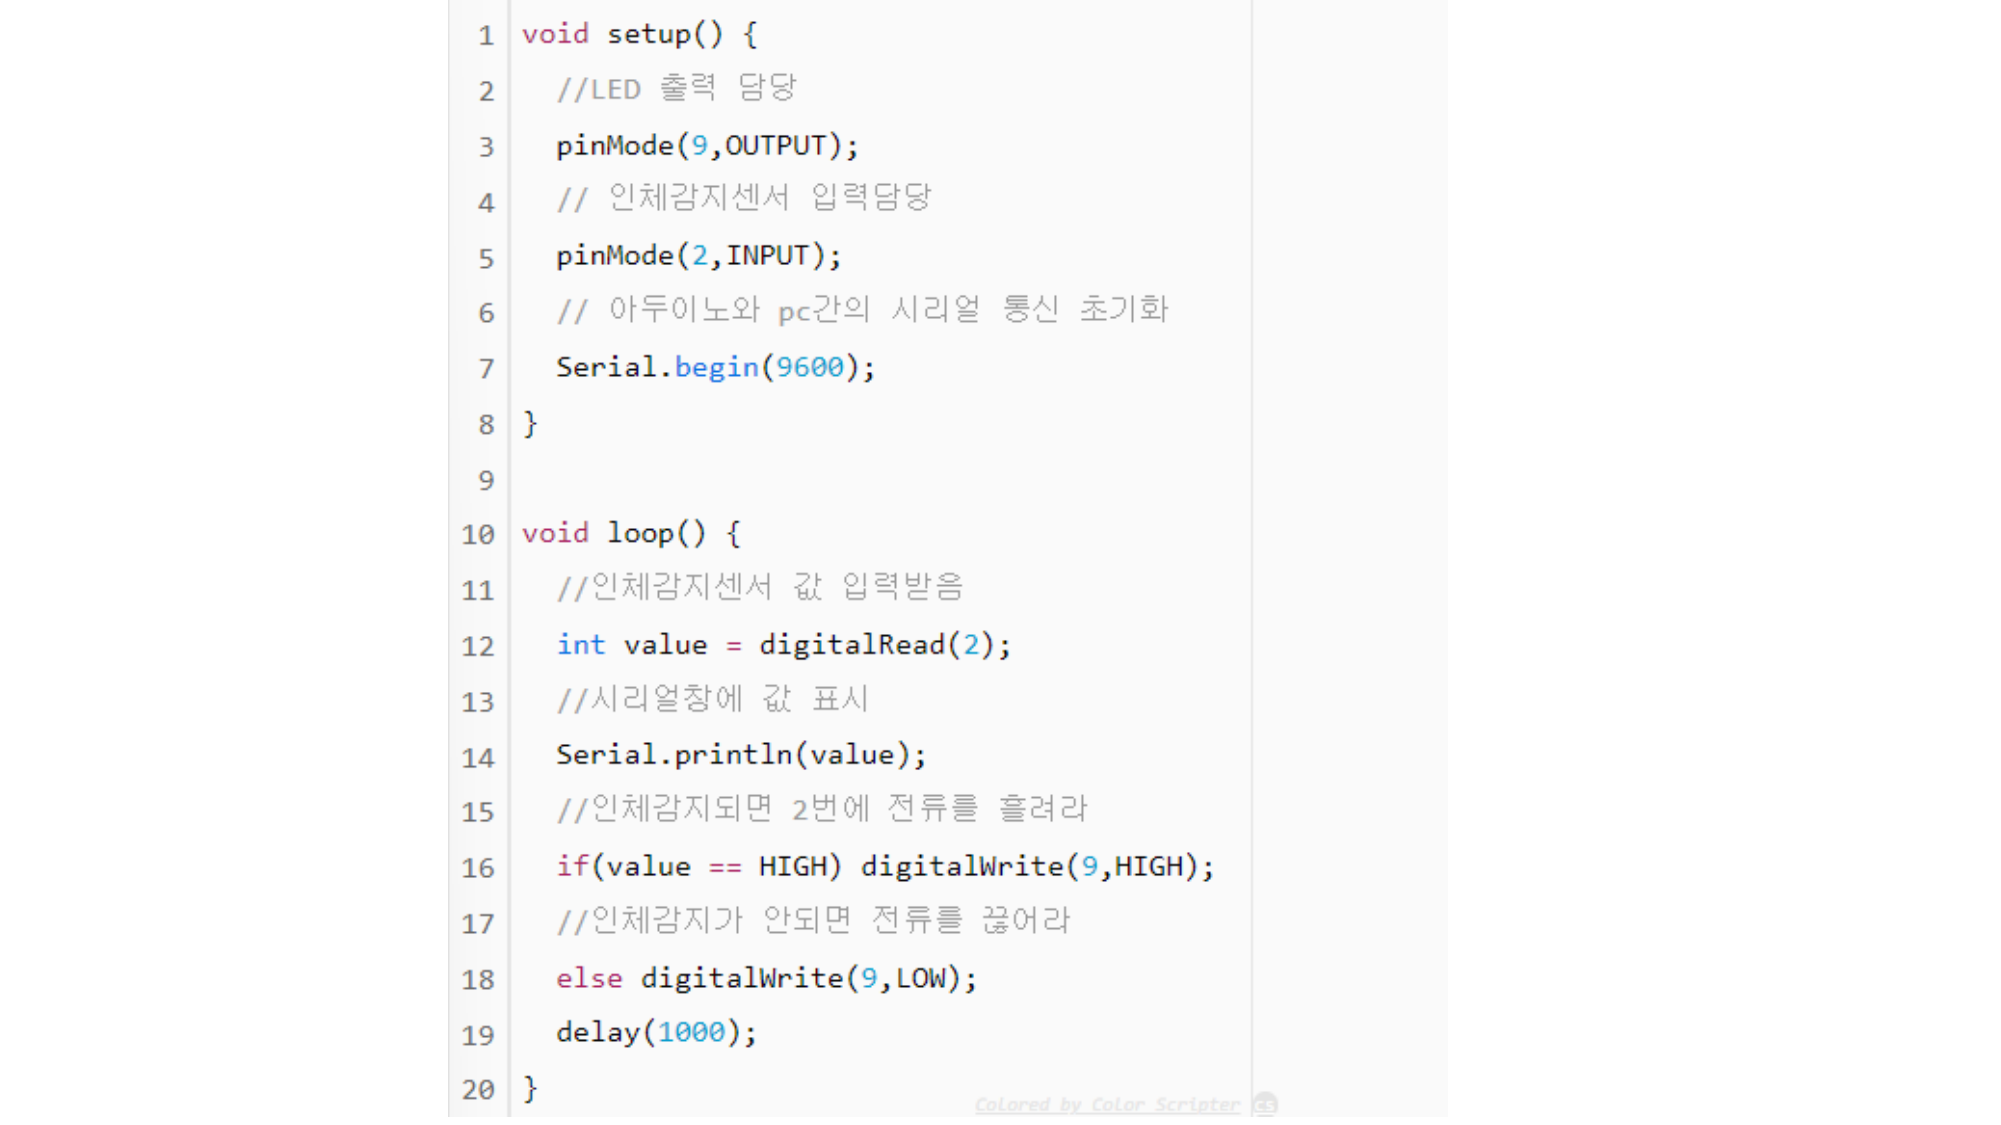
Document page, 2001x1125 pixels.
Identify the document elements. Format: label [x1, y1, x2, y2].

picture [448, 0, 1448, 1117]
